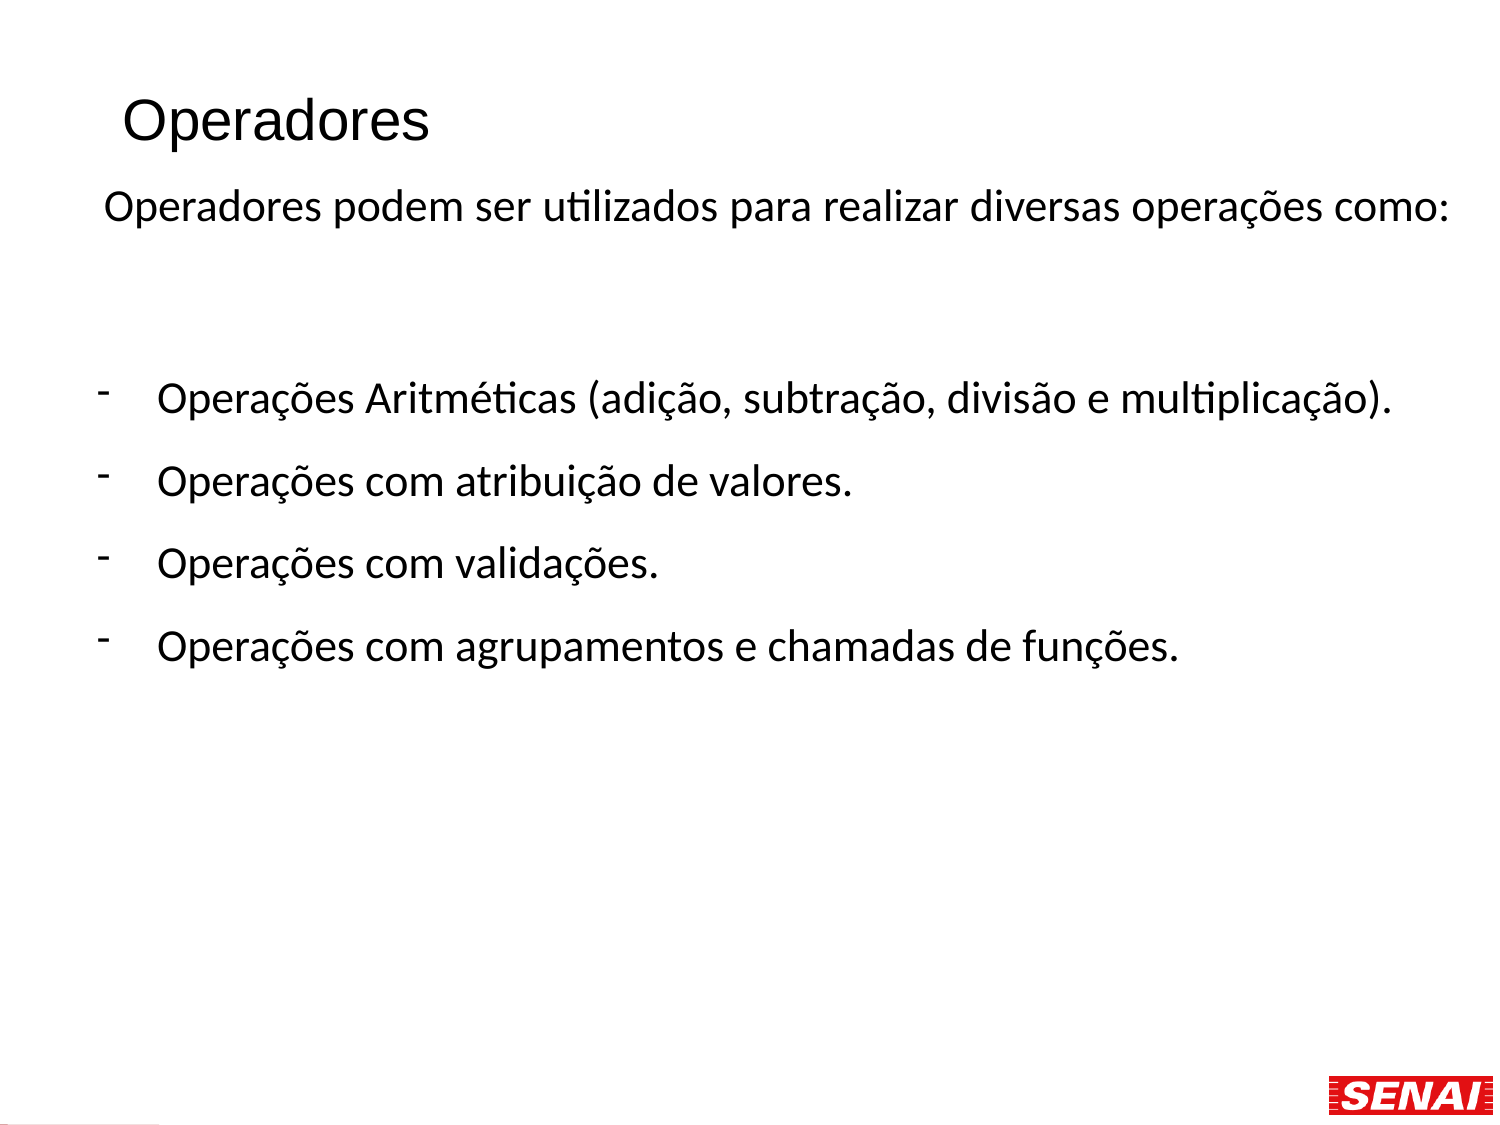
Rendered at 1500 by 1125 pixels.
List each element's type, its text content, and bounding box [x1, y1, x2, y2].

picture [1329, 1076, 1493, 1115]
text_box Operadores podem ser utilizados para realizar diversas operações como: Operações Aritméticas (adição, subtração, divisão e multiplicação). Operações com atribuição de valores. Operações com validações. Operações com agrupamentos e chamadas de funções. [67, 160, 1478, 686]
title Operadores [107, 26, 1434, 160]
